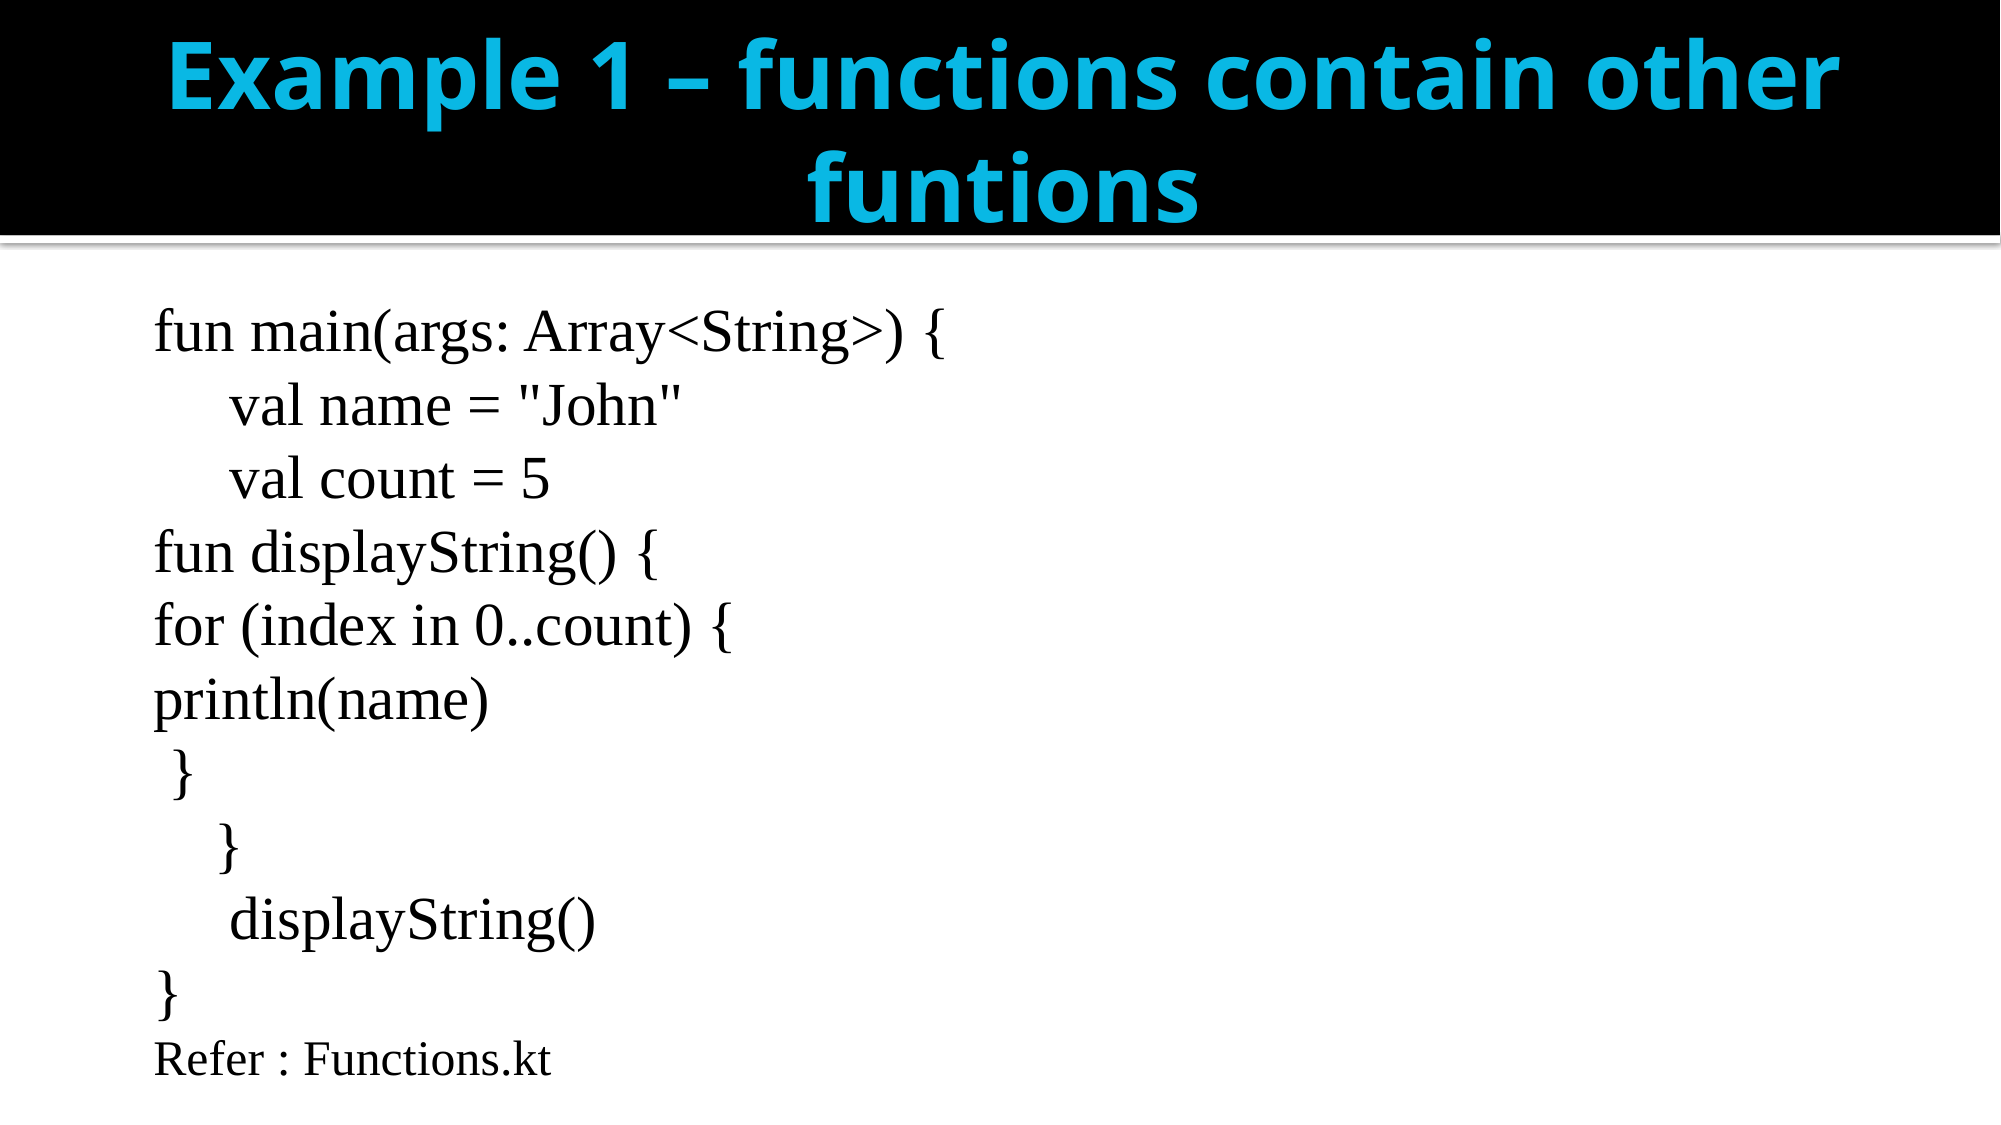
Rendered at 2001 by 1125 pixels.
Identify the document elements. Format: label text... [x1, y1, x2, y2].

list fun main(args: Array<String>) { val name = "John" val count = 5 fun displayString() { for (index in 0..count) { println(name) } } displayString() } Refer : Functions.kt [125, 275, 1925, 1100]
title Example 1 – functions contain other funtions [99, 25, 1900, 231]
